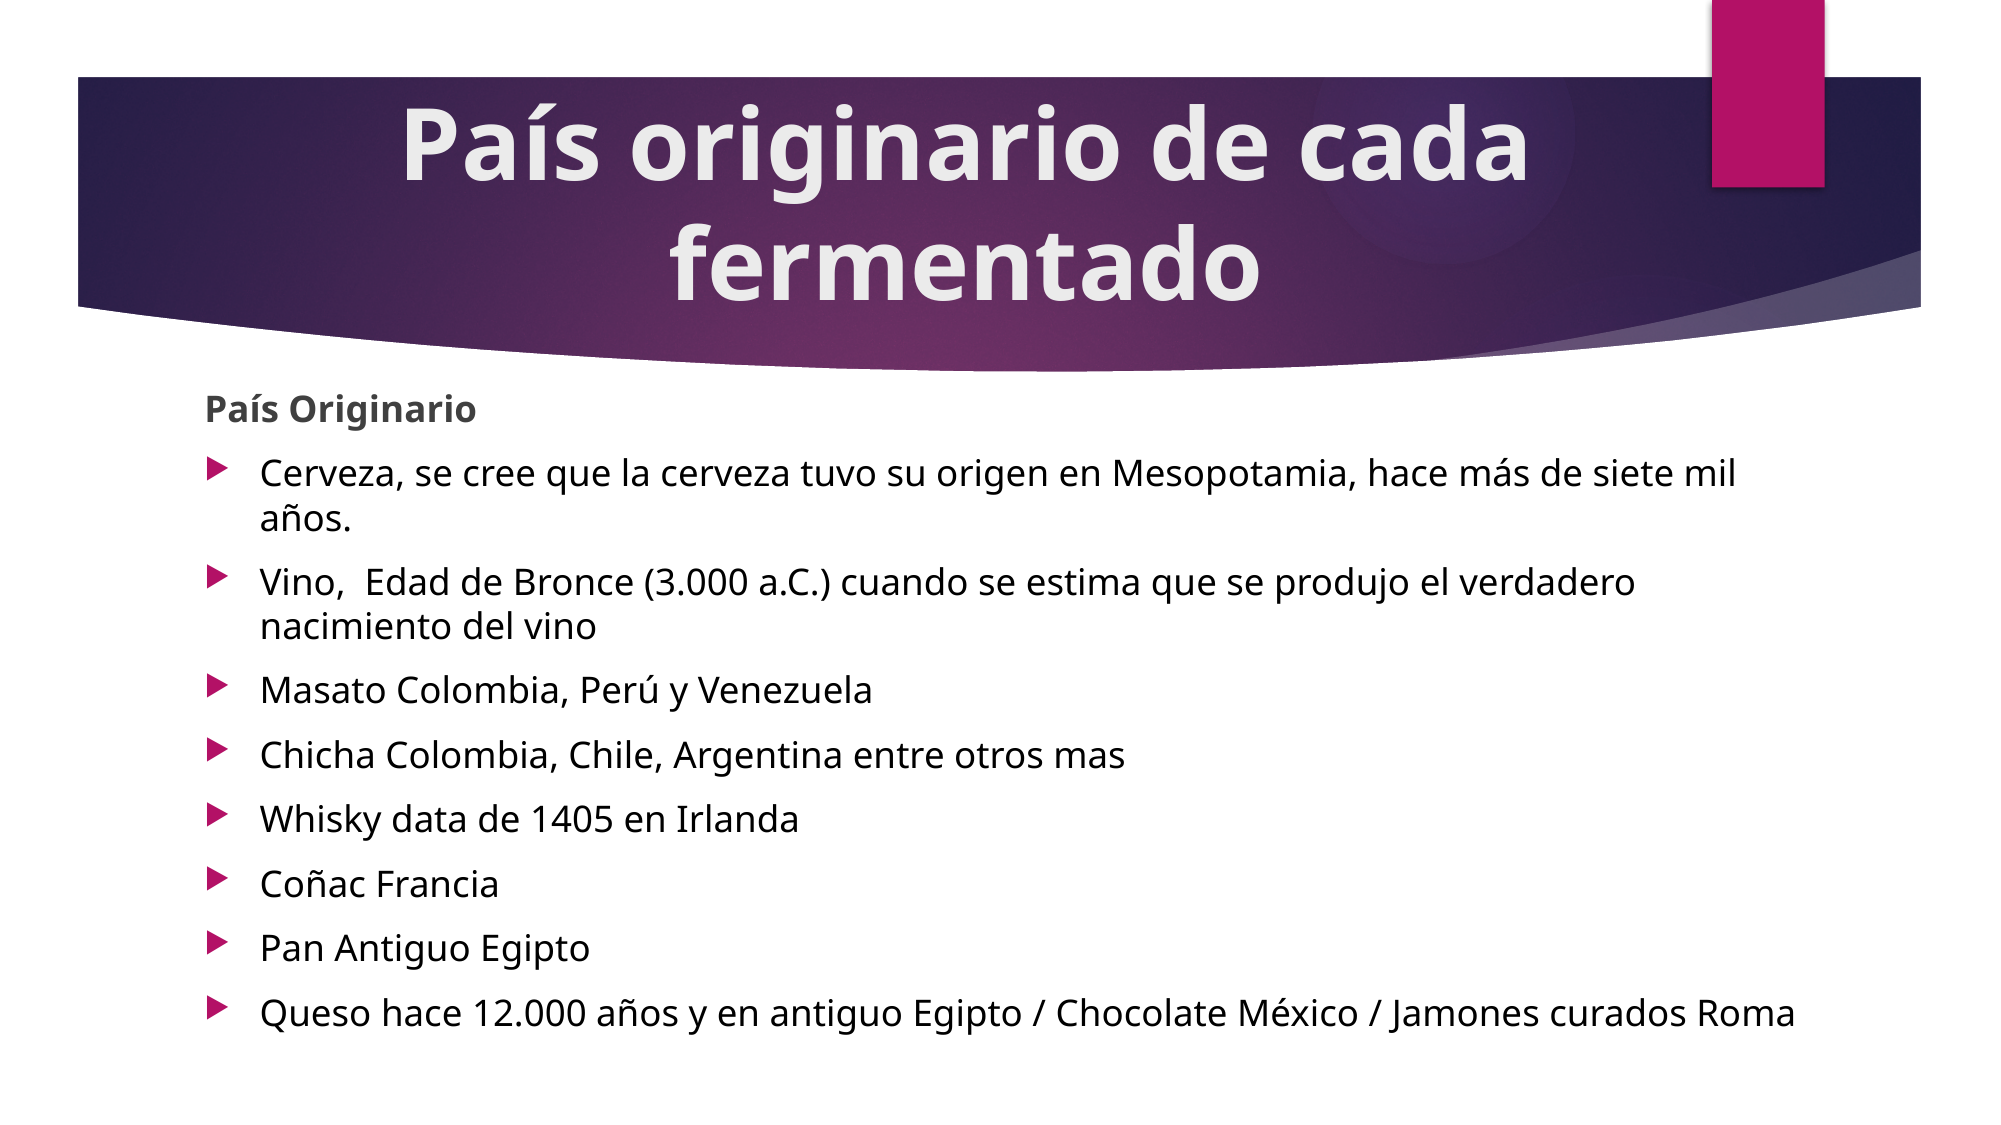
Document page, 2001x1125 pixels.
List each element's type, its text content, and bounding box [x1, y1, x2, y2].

title País originario de cada fermentado [189, 90, 1745, 311]
list País Originario Cerveza, se cree que la cerveza tuvo su origen en Mesopotamia, hace más de siete mil años. Vino, Edad de Bronce (3.000 a.C.) cuando se estima que se produjo el verdadero nacimiento del vino Masato Colombia, Perú y Venezuela Chicha Colombia, Chile, Argentina entre otros mas Whisky data de 1405 en Irlanda Coñac Francia Pan Antiguo Egipto Queso hace 12.000 años y en antiguo Egipto / Chocolate México / Jamones curados Roma [189, 378, 1837, 1077]
